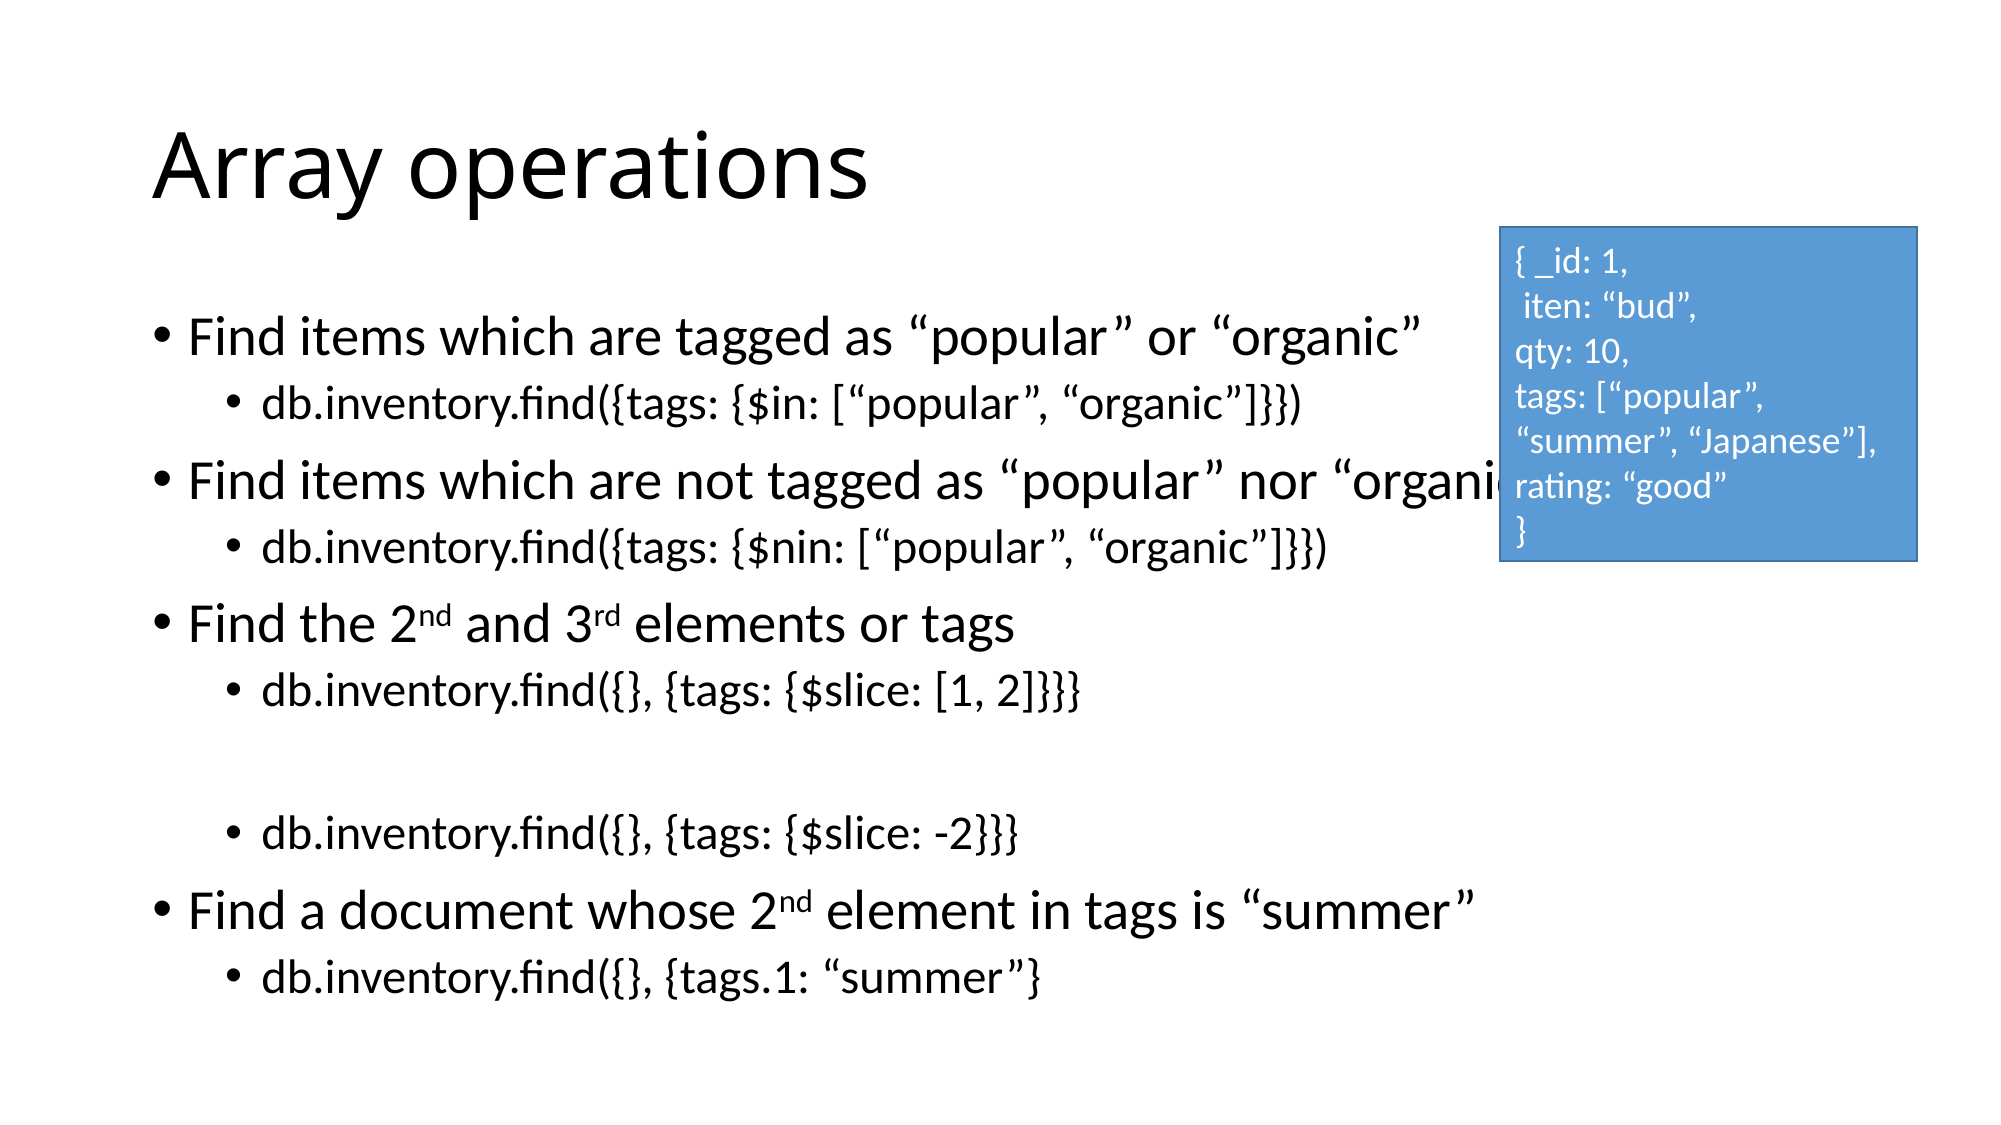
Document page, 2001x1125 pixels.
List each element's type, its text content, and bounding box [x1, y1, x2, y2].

title Array operations [137, 59, 1863, 278]
list Find items which are tagged as “popular” or “organic” db.inventory.find({tags: {$in: [“popular”, “organic”]}}) Find items which are not tagged as “popular” nor “organic” db.inventory.find({tags: {$nin: [“popular”, “organic”]}}) Find the 2nd and 3rd elements or tags db.inventory.find({}, {tags: {$slice: [1, 2]}}} db.inventory.find({}, {tags: {$slice: -2}}} Find a document whose 2nd element in tags is “summer” db.inventory.find({}, {tags.1: “summer”} [137, 299, 1863, 1014]
text_box { _id: 1, iten: “bud”, qty: 10, tags: [“popular”, “summer”, “Japanese”], rating: “good” } [1499, 226, 1918, 562]
